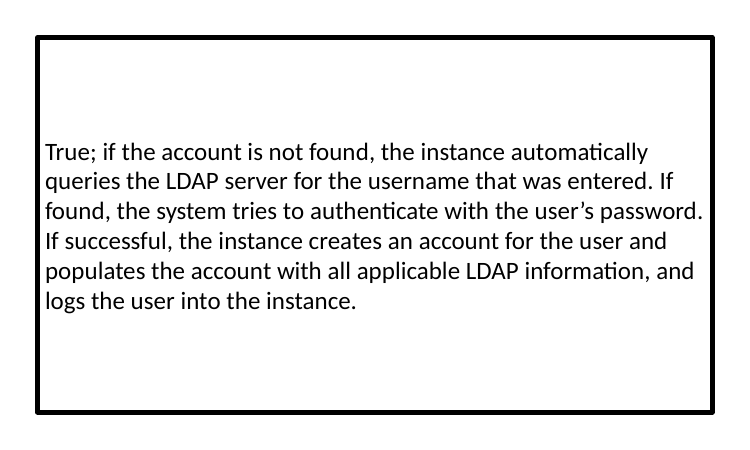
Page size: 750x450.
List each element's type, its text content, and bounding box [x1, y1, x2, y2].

list True; if the account is not found, the instance automatically queries the LDAP server for the username that was entered. If found, the system tries to authenticate with the user’s password. If successful, the instance creates an account for the user and populates the account with all applicable LDAP information, and logs the user into the instance. [35, 35, 715, 415]
